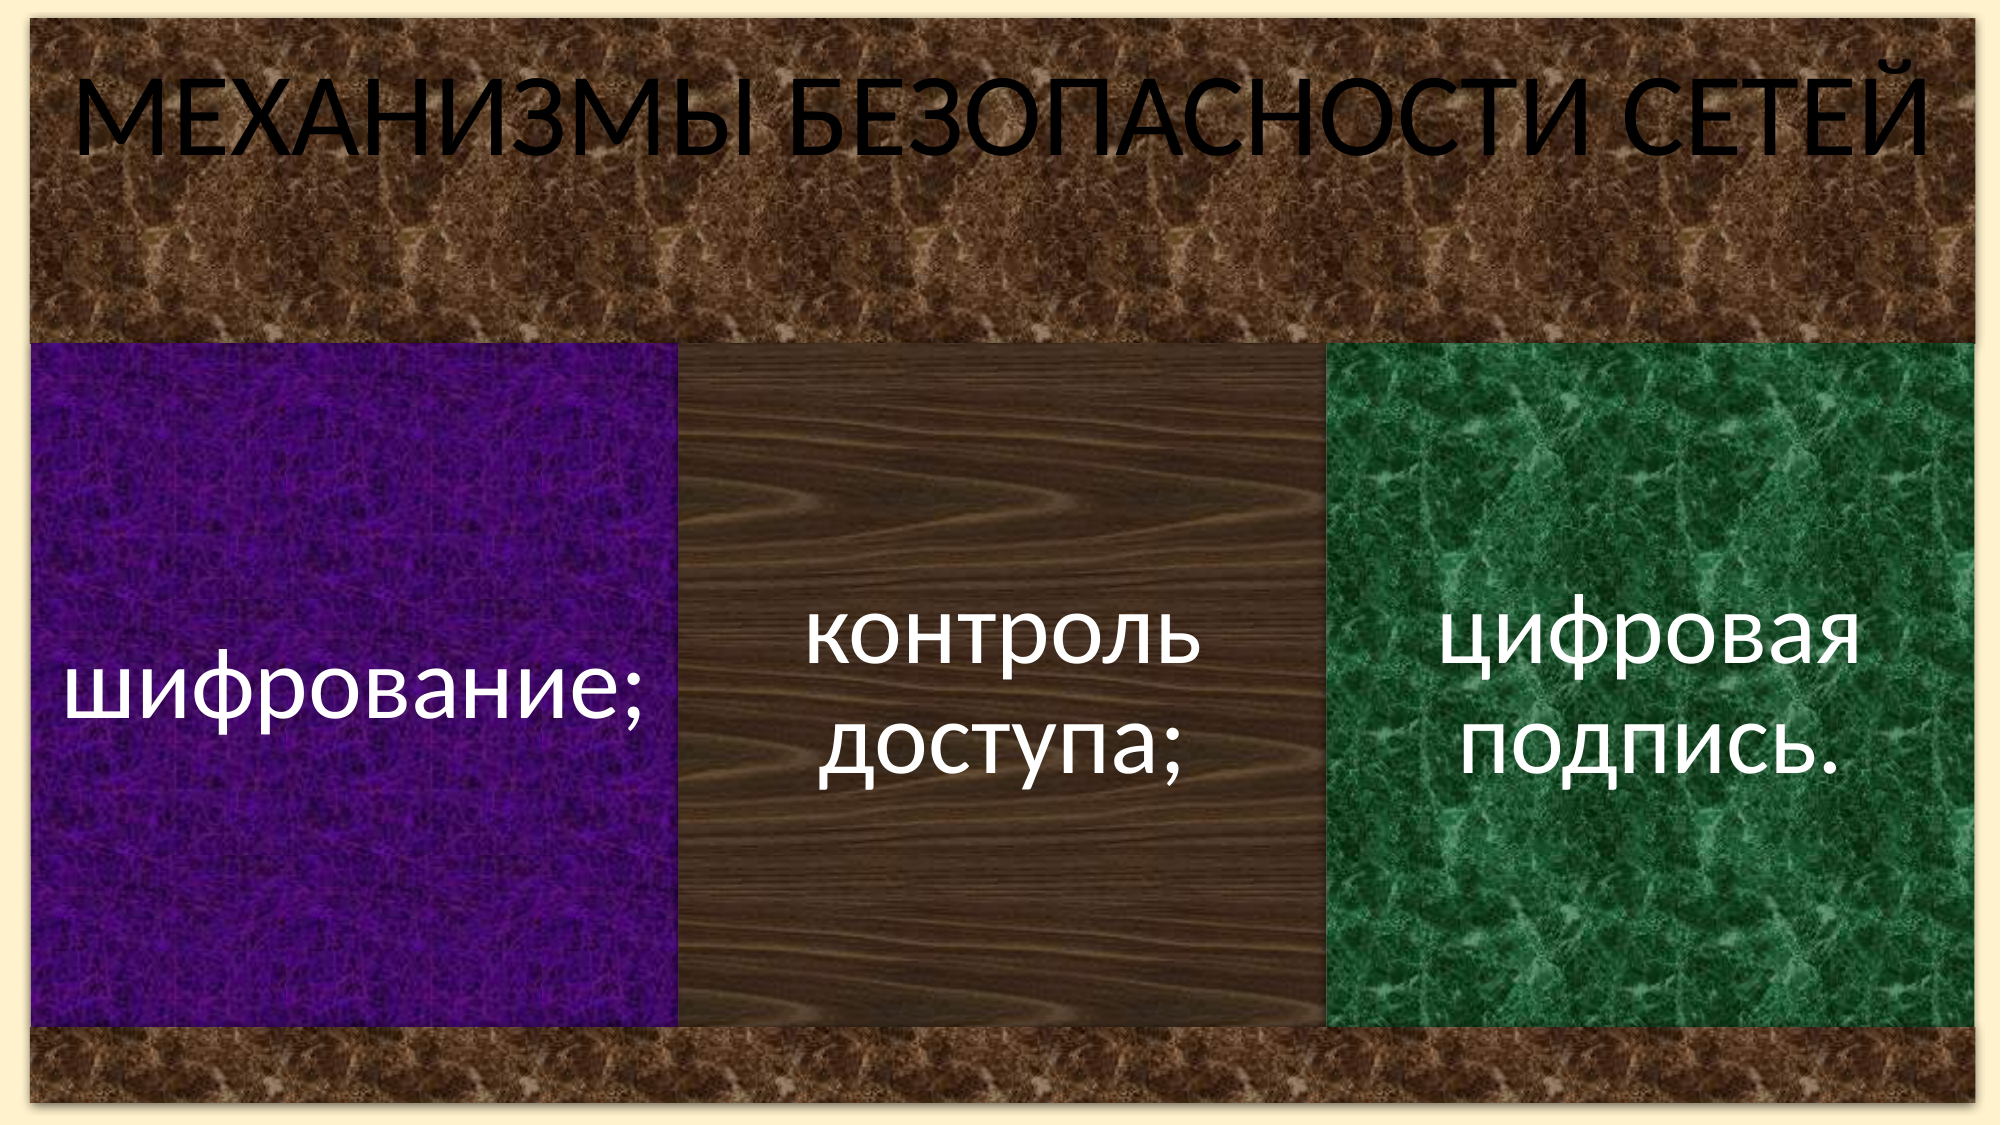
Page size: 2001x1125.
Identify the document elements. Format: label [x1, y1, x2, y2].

list [29, 18, 1976, 1104]
